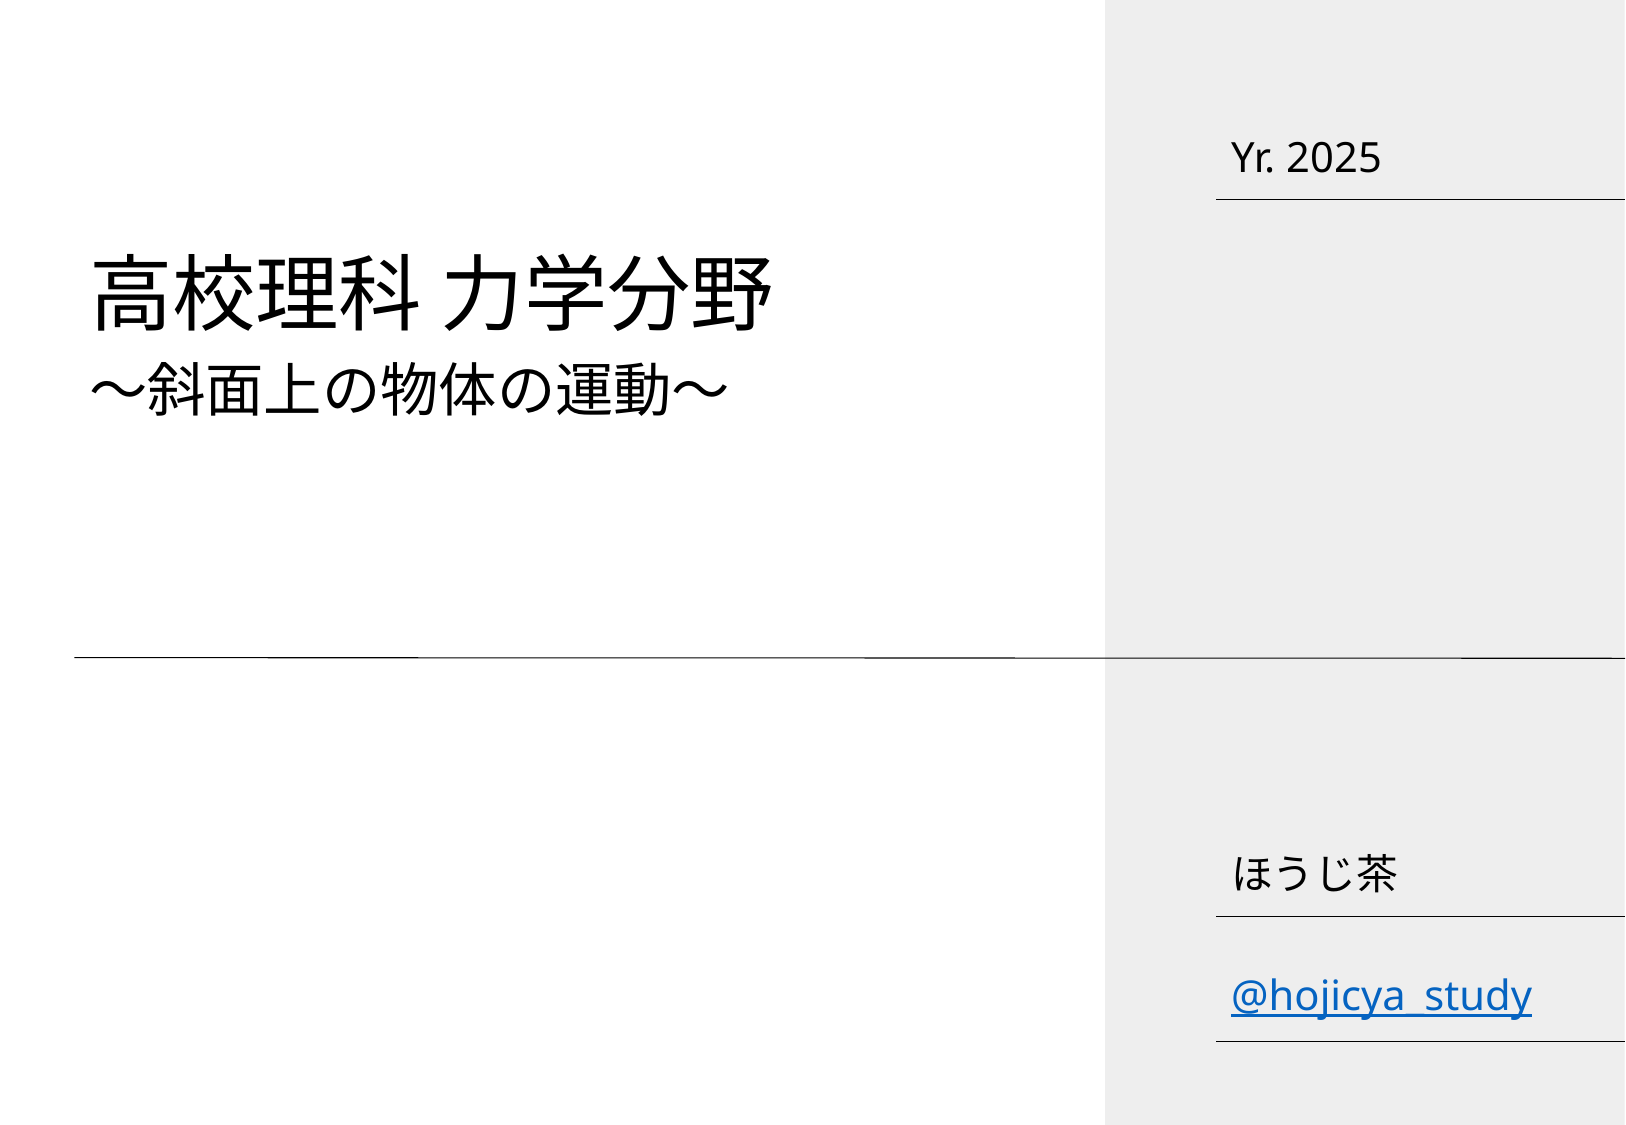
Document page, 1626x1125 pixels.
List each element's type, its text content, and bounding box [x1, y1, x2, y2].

title 高校理科 力学分野 ～斜面上の物体の運動～ [74, 155, 934, 510]
list @hojicya_study [1216, 954, 1624, 1041]
list Yr. 2025 [1216, 111, 1624, 200]
list ほうじ茶 [1216, 829, 1624, 916]
picture [1105, 659, 1625, 1125]
picture [1105, 0, 1625, 657]
